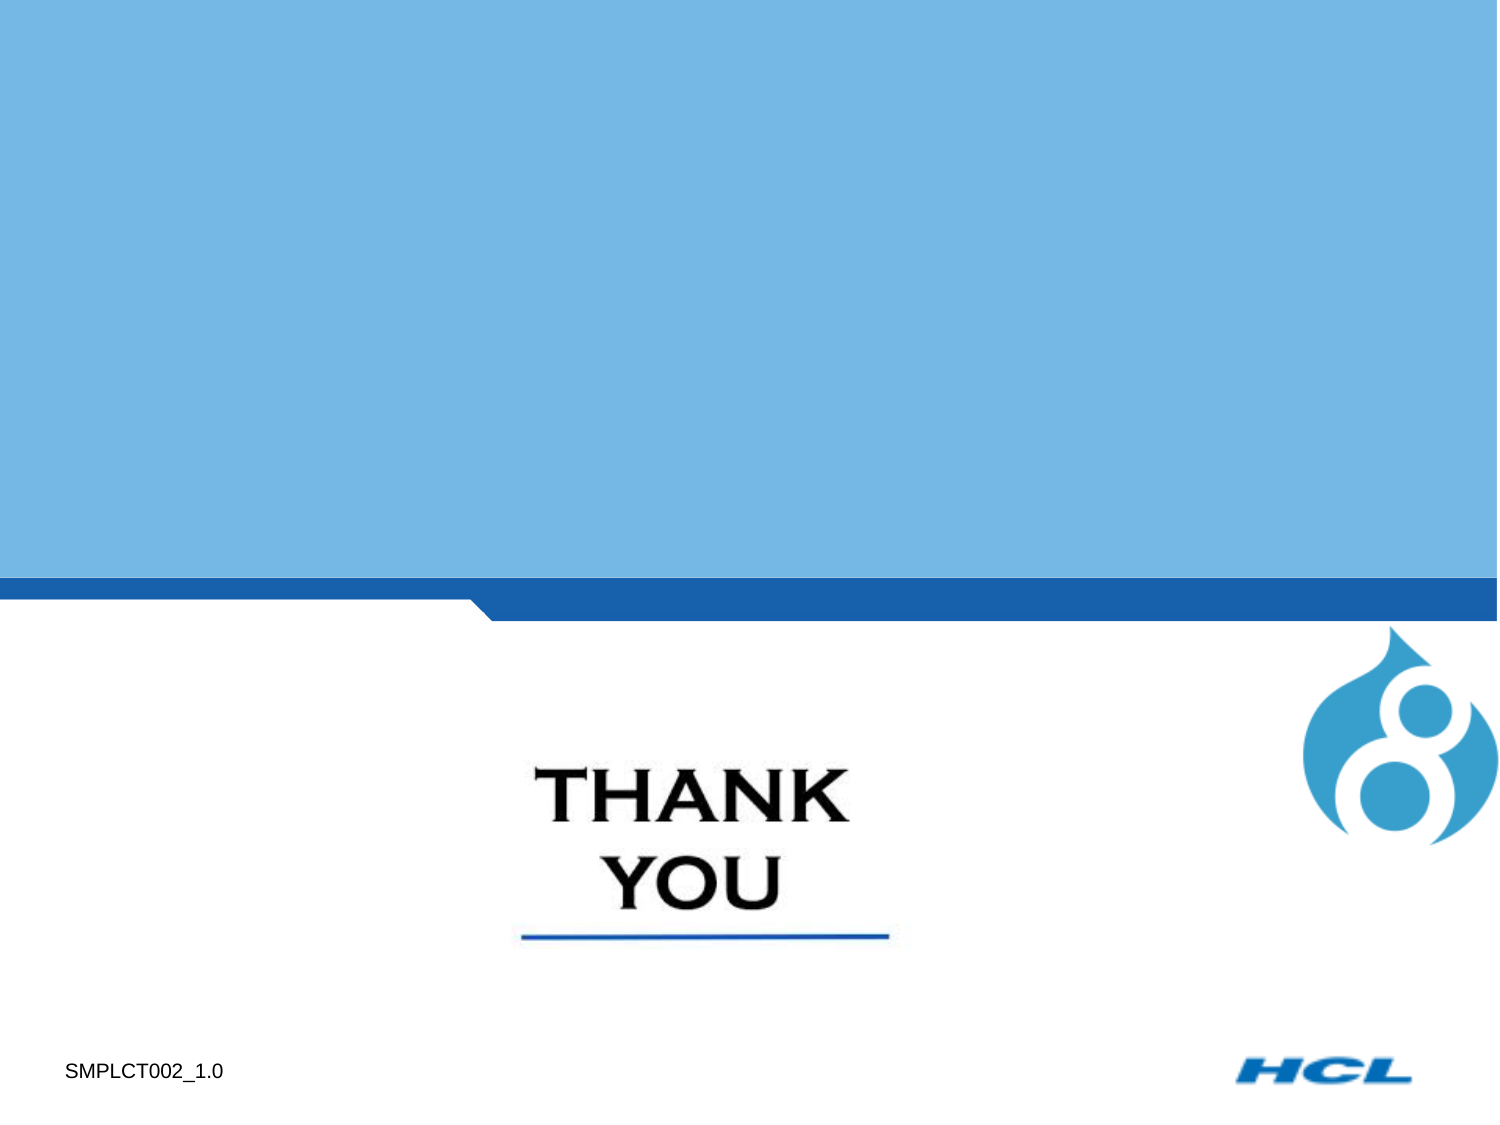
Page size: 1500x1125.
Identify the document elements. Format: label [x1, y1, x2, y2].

picture [1224, 1037, 1425, 1103]
picture [462, 723, 948, 977]
picture [0, 0, 1500, 851]
